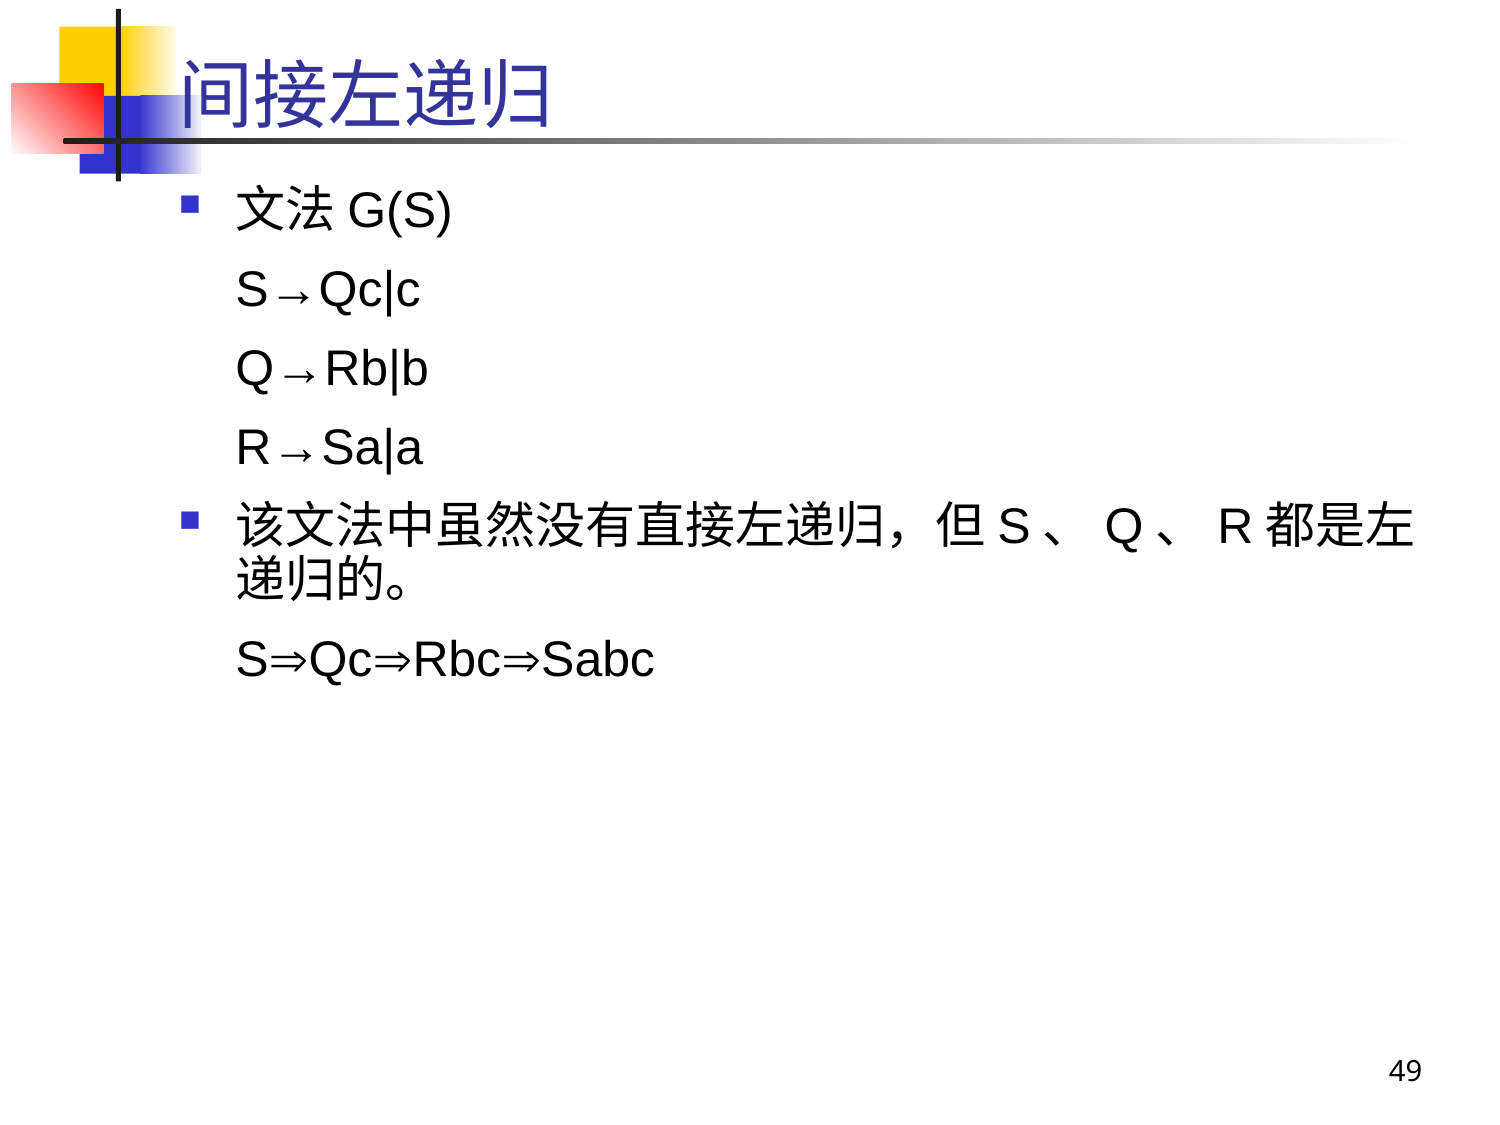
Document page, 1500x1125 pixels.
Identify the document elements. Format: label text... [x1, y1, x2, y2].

slide_number 49 [1124, 1023, 1438, 1100]
list 文法G(S) S→Qc|c Q→Rb|b R→Sa|a 该文法中虽然没有直接左递归，但S、Q、R都是左递归的。 SQcRbcSabc [163, 177, 1440, 1024]
title 间接左递归 [163, 30, 1443, 146]
